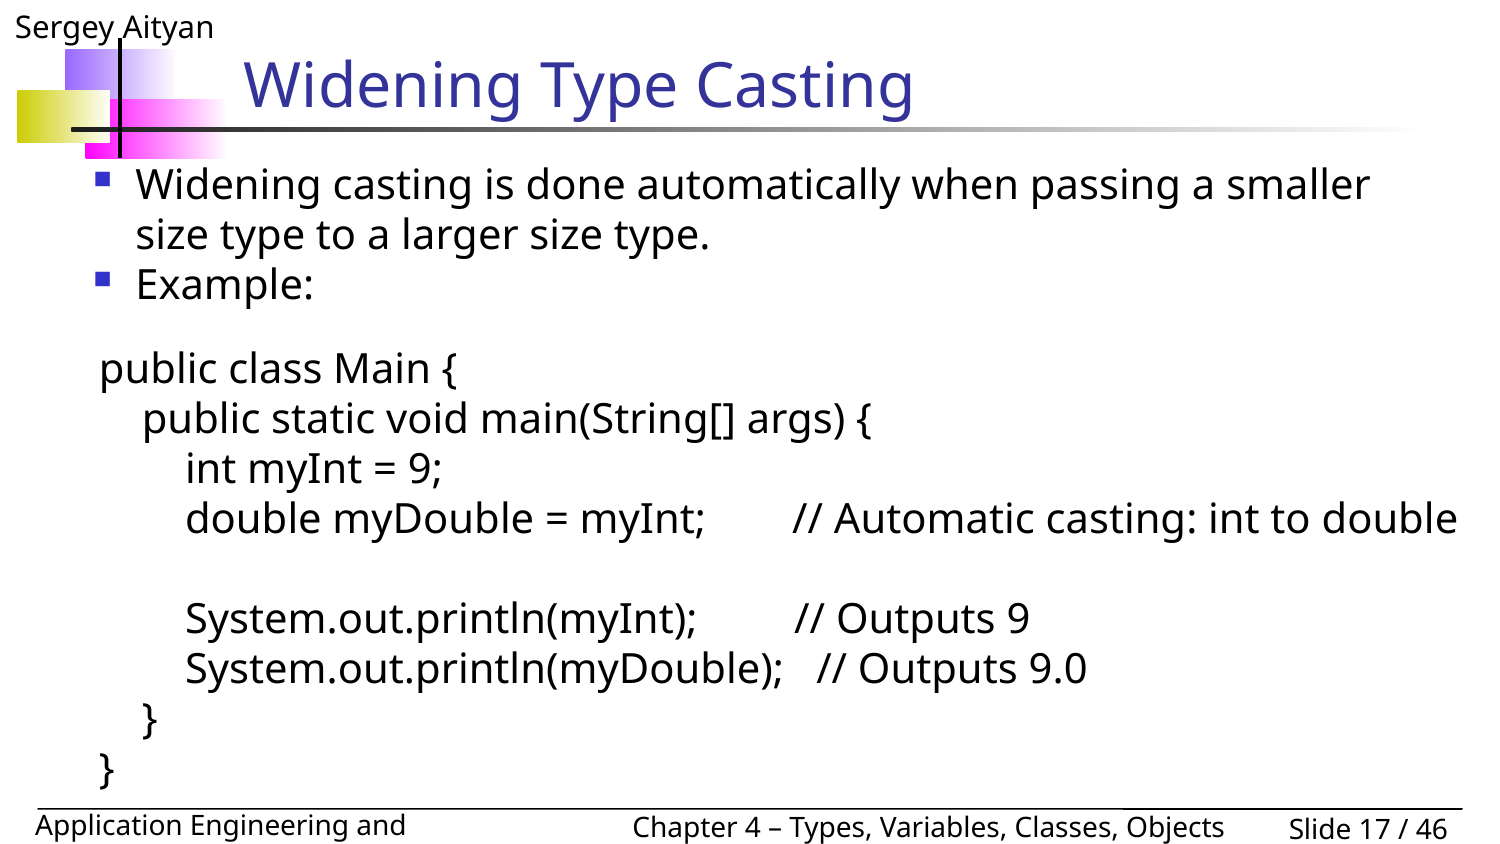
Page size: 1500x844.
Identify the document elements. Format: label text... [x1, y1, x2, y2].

list public class Main { public static void main(String[] args) { int myInt = 9; double myDouble = myInt; // Automatic casting: int to double System.out.println(myInt); // Outputs 9 System.out.println(myDouble); // Outputs 9.0 } } [83, 334, 1477, 766]
title Widening Type Casting [228, 46, 1332, 128]
list Widening casting is done automatically when passing a smaller size type to a larger size type. Example: [78, 150, 1471, 231]
